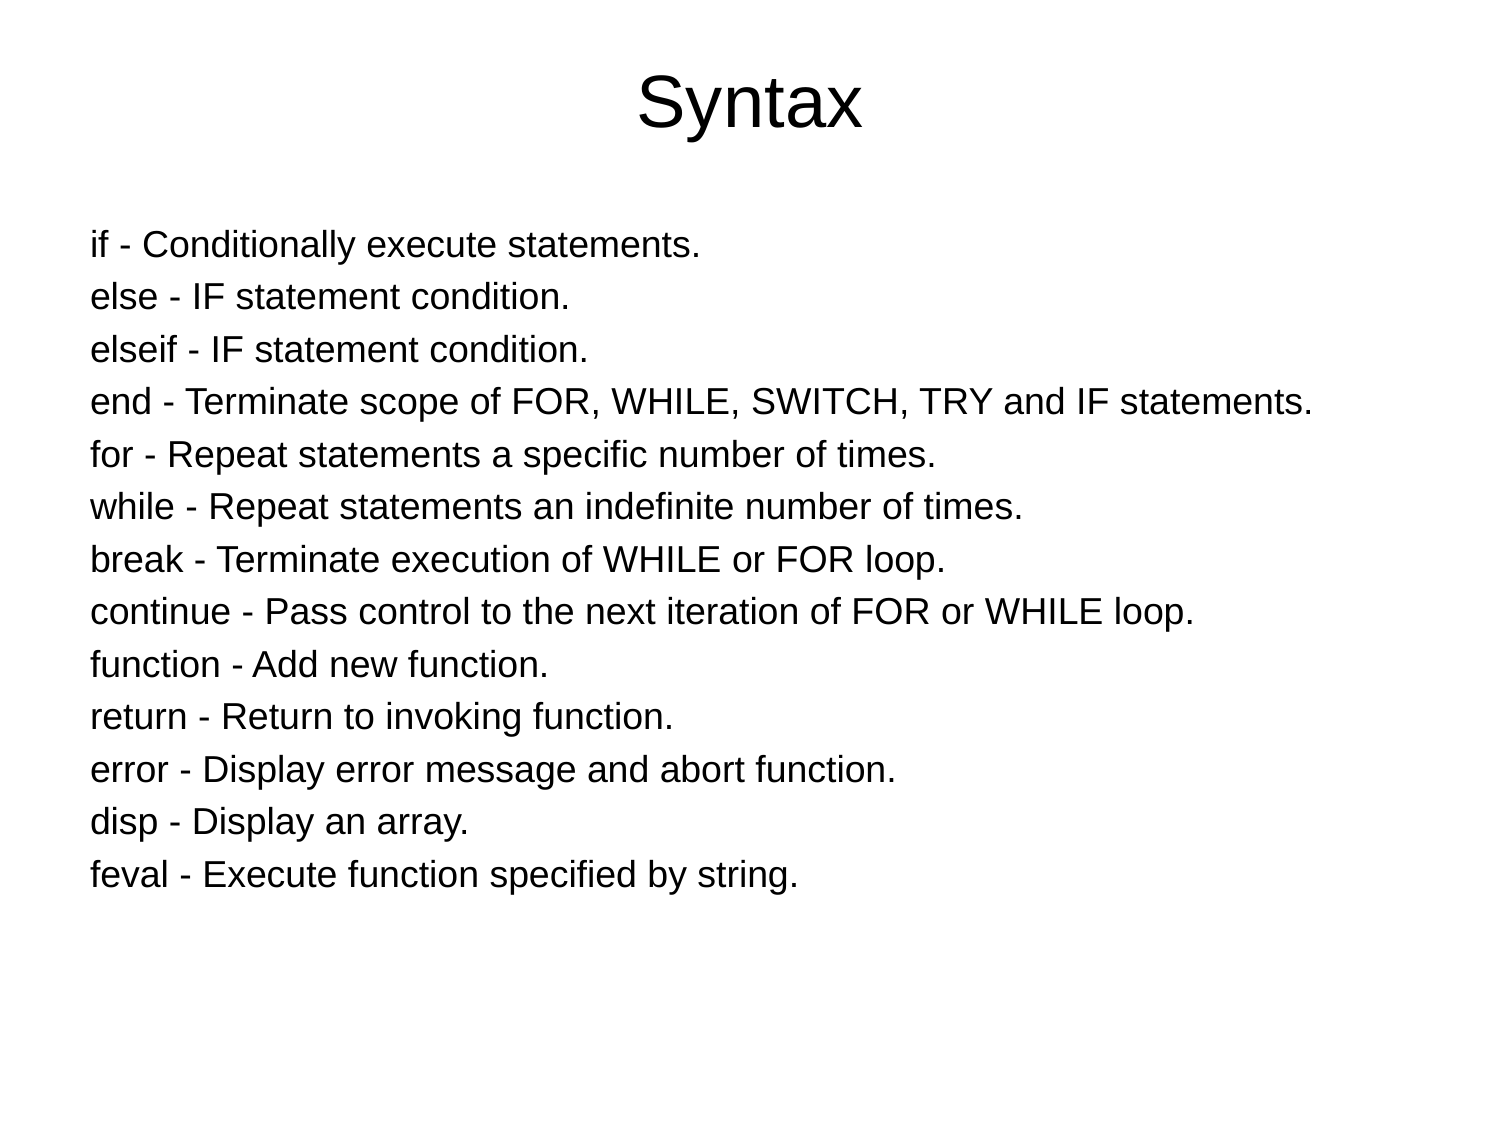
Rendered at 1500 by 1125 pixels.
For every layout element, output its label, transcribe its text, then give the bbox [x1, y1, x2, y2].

list if - Conditionally execute statements. else - IF statement condition. elseif - IF statement condition. end - Terminate scope of FOR, WHILE, SWITCH, TRY and IF statements. for - Repeat statements a specific number of times. while - Repeat statements an indefinite number of times. break - Terminate execution of WHILE or FOR loop. continue - Pass control to the next iteration of FOR or WHILE loop. function - Add new function. return - Return to invoking function. error - Display error message and abort function. disp - Display an array. feval - Execute function specified by string. [75, 212, 1425, 955]
title Syntax [75, 45, 1425, 150]
